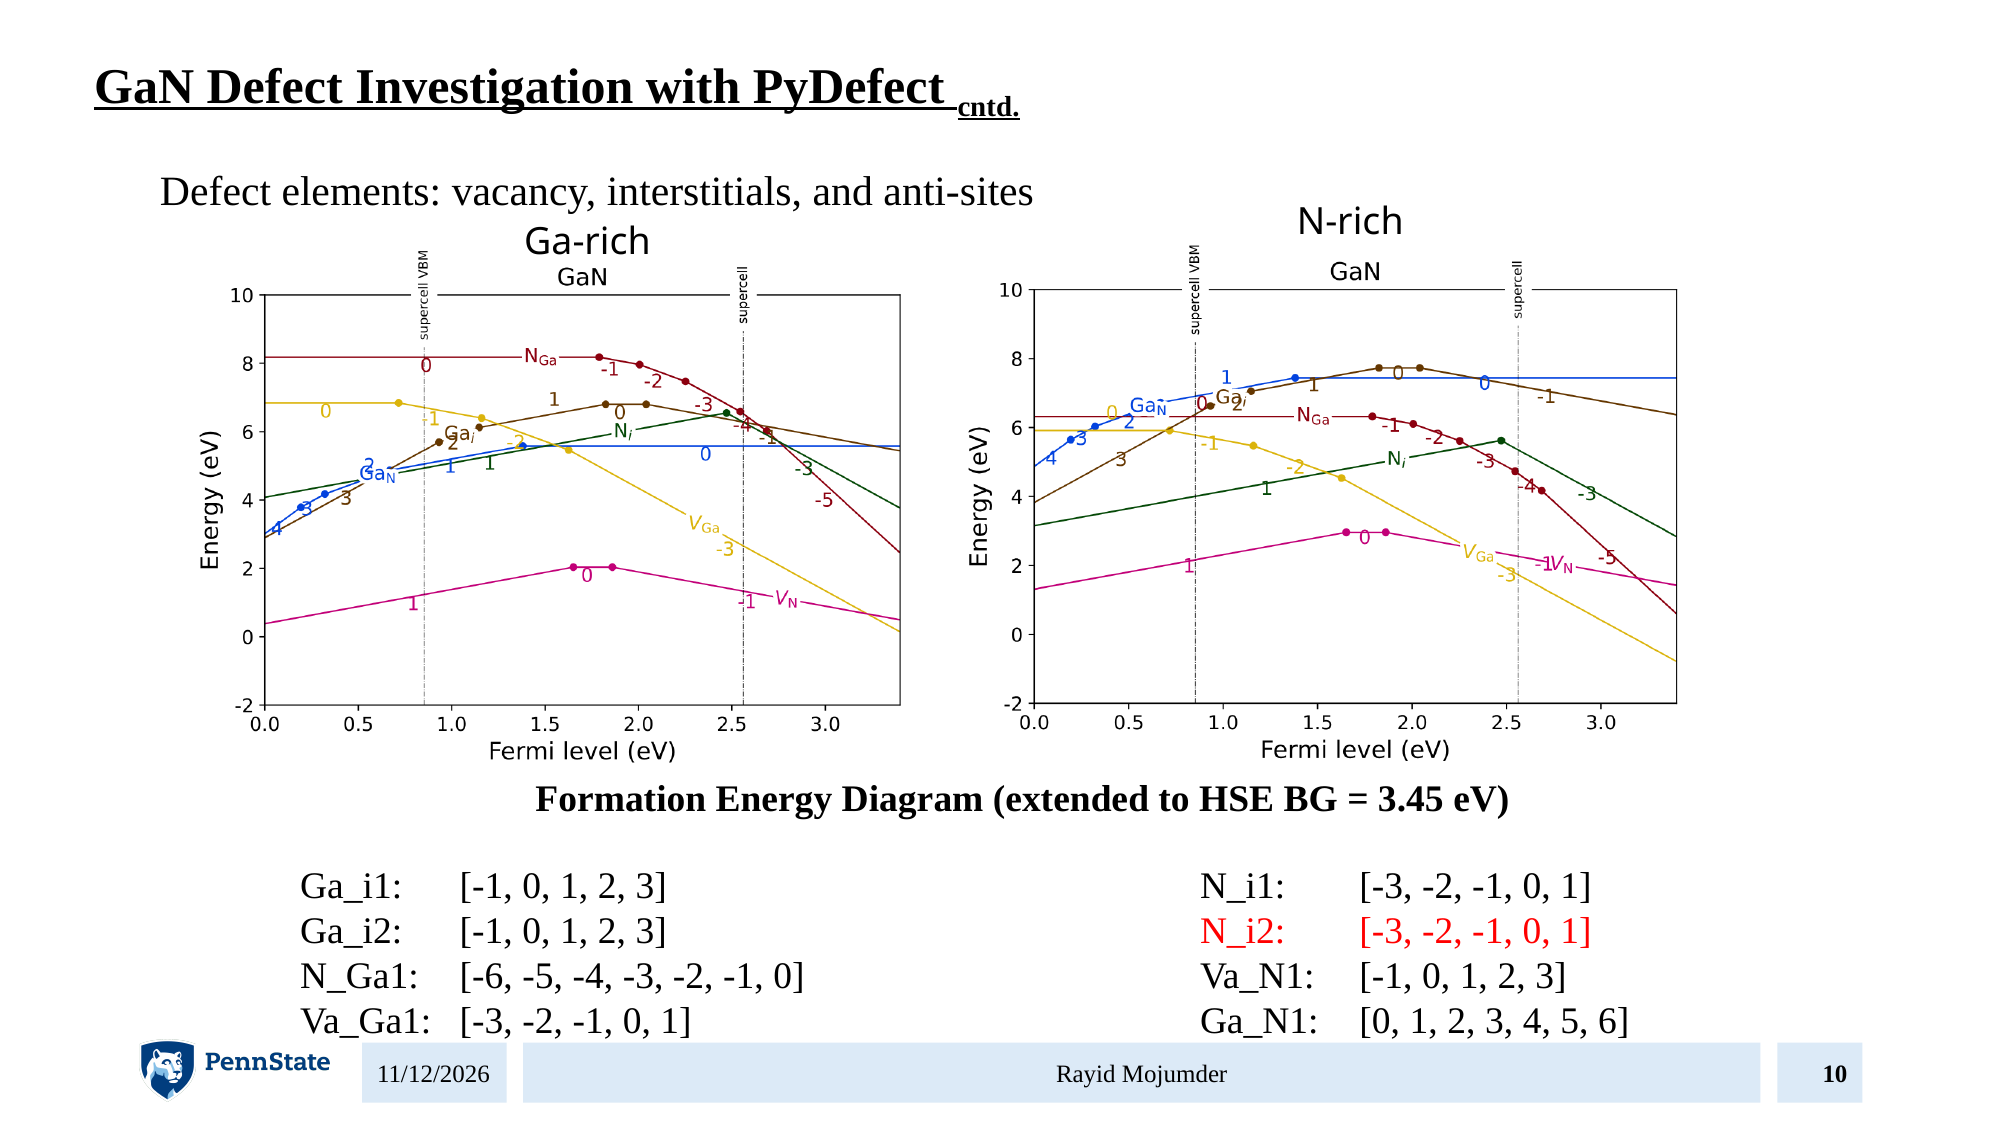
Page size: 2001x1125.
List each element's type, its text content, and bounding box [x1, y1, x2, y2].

text_box Defect elements: vacancy, interstitials, and anti-sites [145, 156, 1050, 222]
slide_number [362, 1049, 507, 1103]
text_box N-rich [1282, 189, 1419, 238]
text_box Formation Energy Diagram (extended to HSE BG = 3.45 eV) [520, 766, 1526, 827]
text_box N_i1: [-3, -2, -1, 0, 1] N_i2: [-3, -2, -1, 0, 1] Va_N1: [-1, 0, 1, 2, 3] Ga_N1: [0, 1, 2, 3, 4, 5, 6] [1185, 853, 2000, 1094]
picture [959, 238, 1682, 765]
picture [137, 1016, 332, 1125]
picture [193, 239, 906, 770]
text_box Ga-rich [509, 209, 666, 239]
footer Rayid Mojumder [523, 1049, 1761, 1103]
text_box Ga_i1: [-1, 0, 1, 2, 3] Ga_i2: [-1, 0, 1, 2, 3] N_Ga1: [-6, -5, -4, -3, -2, -1, 0] Va_Ga1: [-3, -2, -1, 0, 1] [285, 853, 1185, 1049]
slide_number 10 [1777, 1094, 1863, 1103]
text_box GaN Defect Investigation with PyDefect cntd. [79, 46, 1552, 130]
